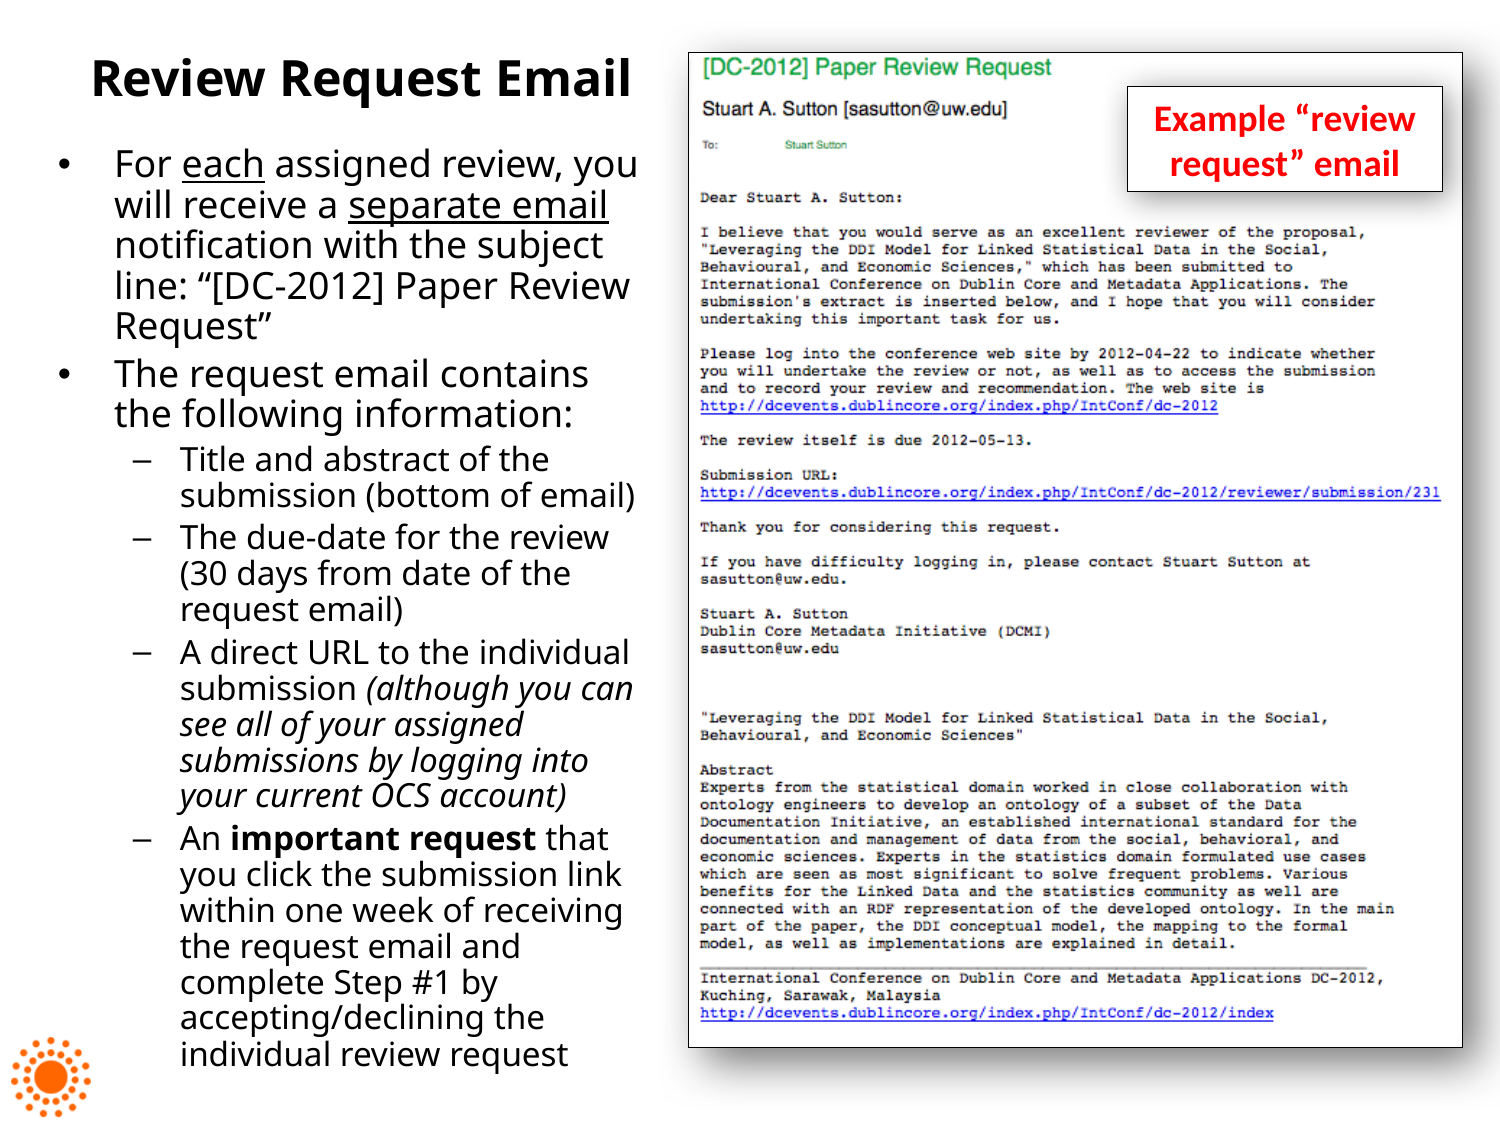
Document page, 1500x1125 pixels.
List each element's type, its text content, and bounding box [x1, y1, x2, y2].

title Review Request Email [75, 31, 659, 121]
list For each assigned review, you will receive a separate email notification with the subject line: “[DC-2012] Paper Review Request” The request email contains the following information: Title and abstract of the submission (bottom of email) The due-date for the review (30 days from date of the request email) A direct URL to the individual submission (although you can see all of your assigned submissions by logging into your current OCS account) An important request that you click the submission link within one week of receiving the request email and complete Step #1 by accepting/declining the individual review request [42, 137, 659, 881]
picture [687, 52, 1463, 1048]
picture [0, 1026, 102, 1125]
